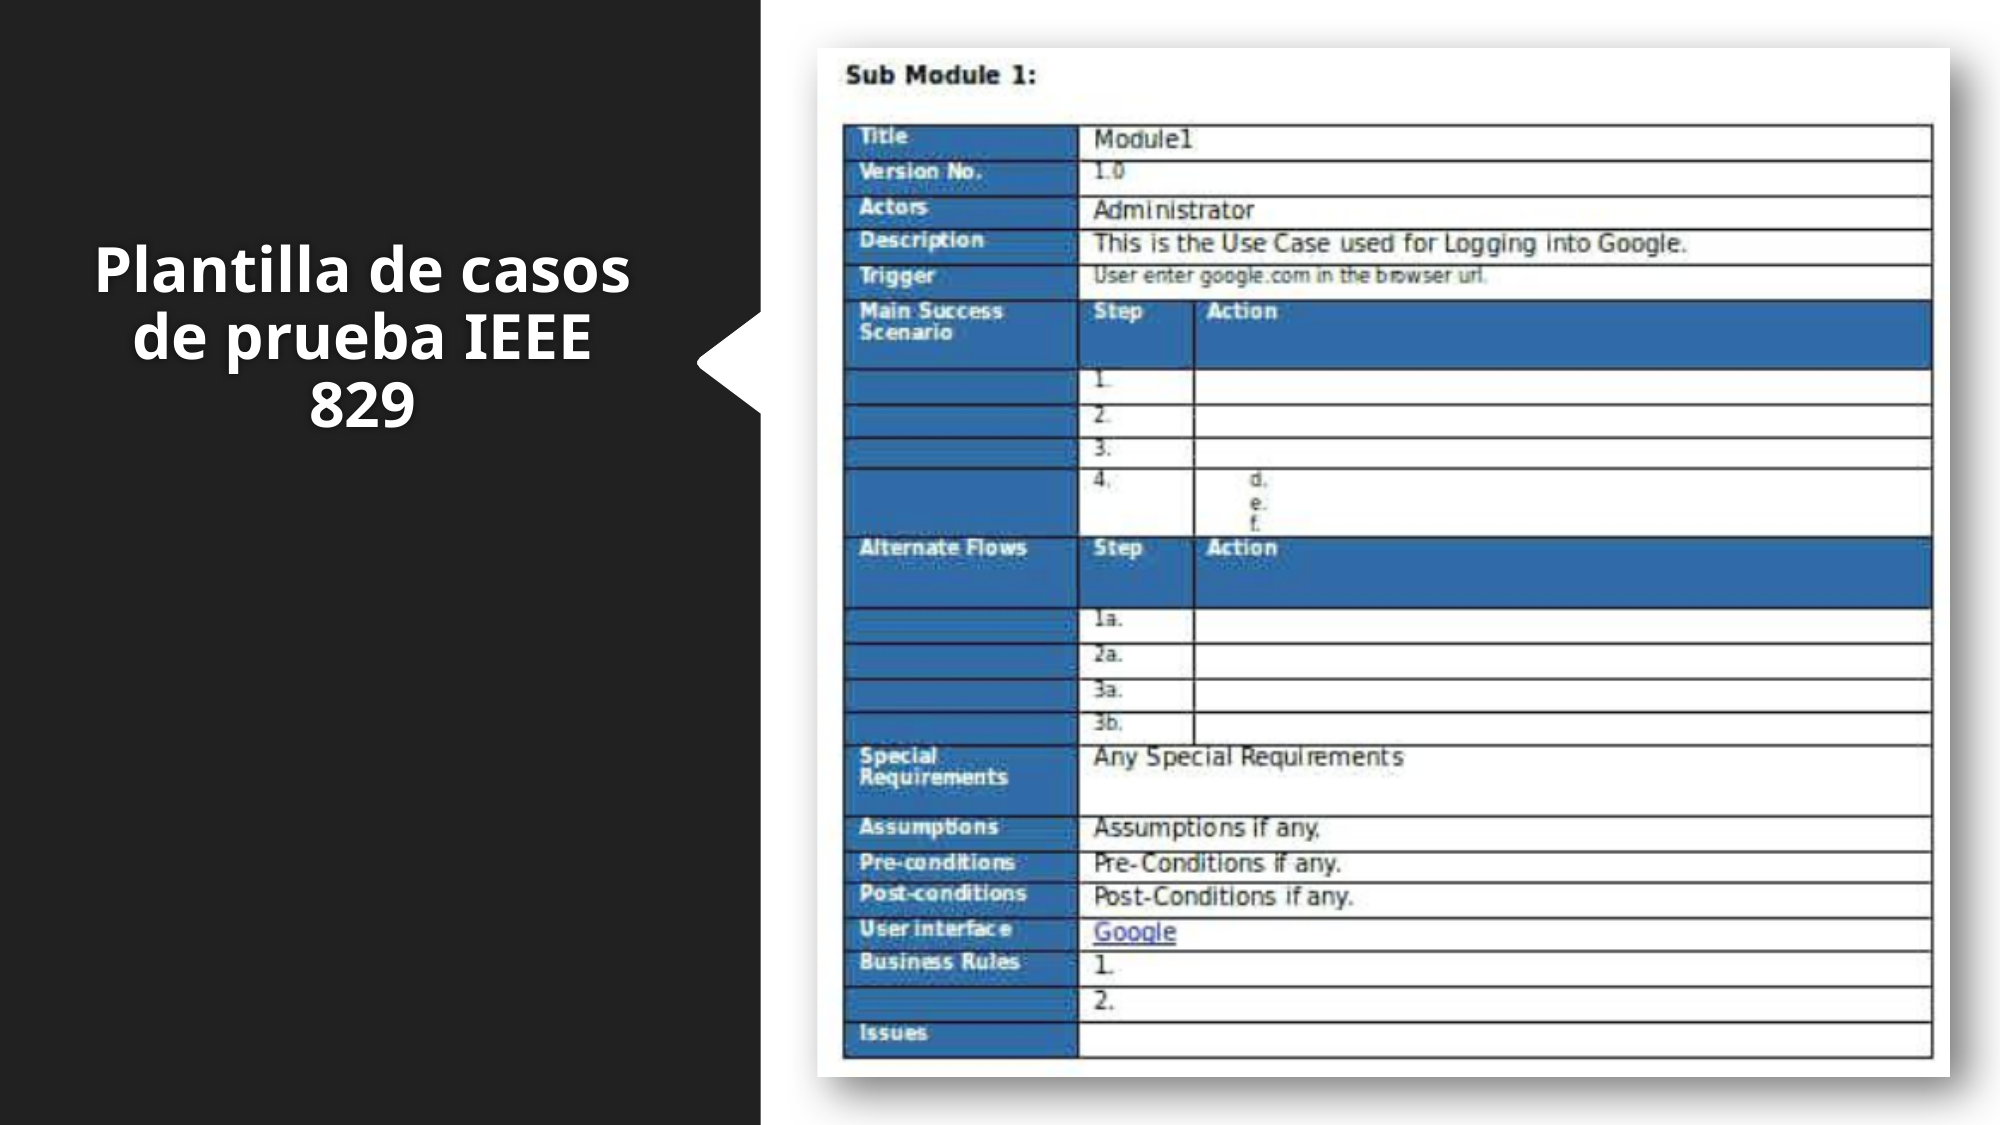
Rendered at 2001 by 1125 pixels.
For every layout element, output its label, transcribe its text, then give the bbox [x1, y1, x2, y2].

text_box [698, 0, 2000, 1125]
title Plantilla de casos de prueba IEEE 829 [69, 229, 656, 449]
picture [817, 48, 1951, 1077]
text_box [0, 0, 762, 1125]
